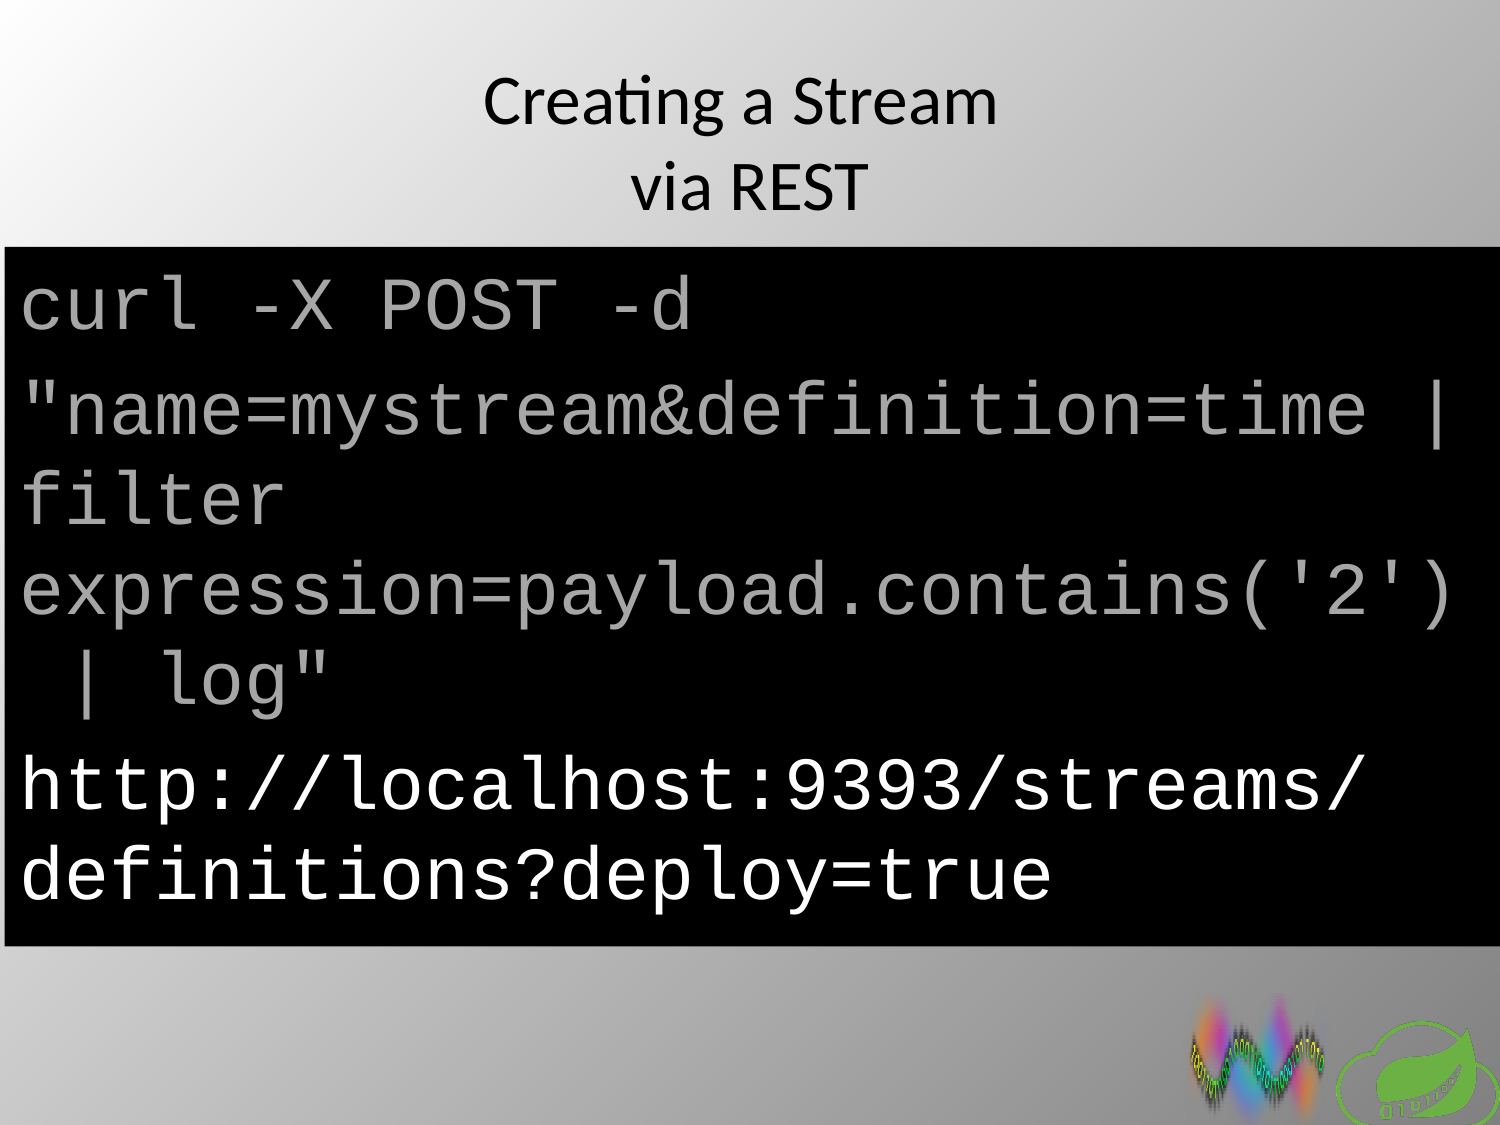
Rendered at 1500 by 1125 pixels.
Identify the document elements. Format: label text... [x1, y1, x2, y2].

list curl -X POST -d "name=mystream&definition=time | filter expression=payload.contains('2') | log" http://localhost:9393/streams/definitions?deploy=true [4, 246, 1500, 947]
title Creating a Stream via REST [75, 45, 1425, 233]
picture [1336, 992, 1500, 1125]
picture [1182, 992, 1331, 1125]
